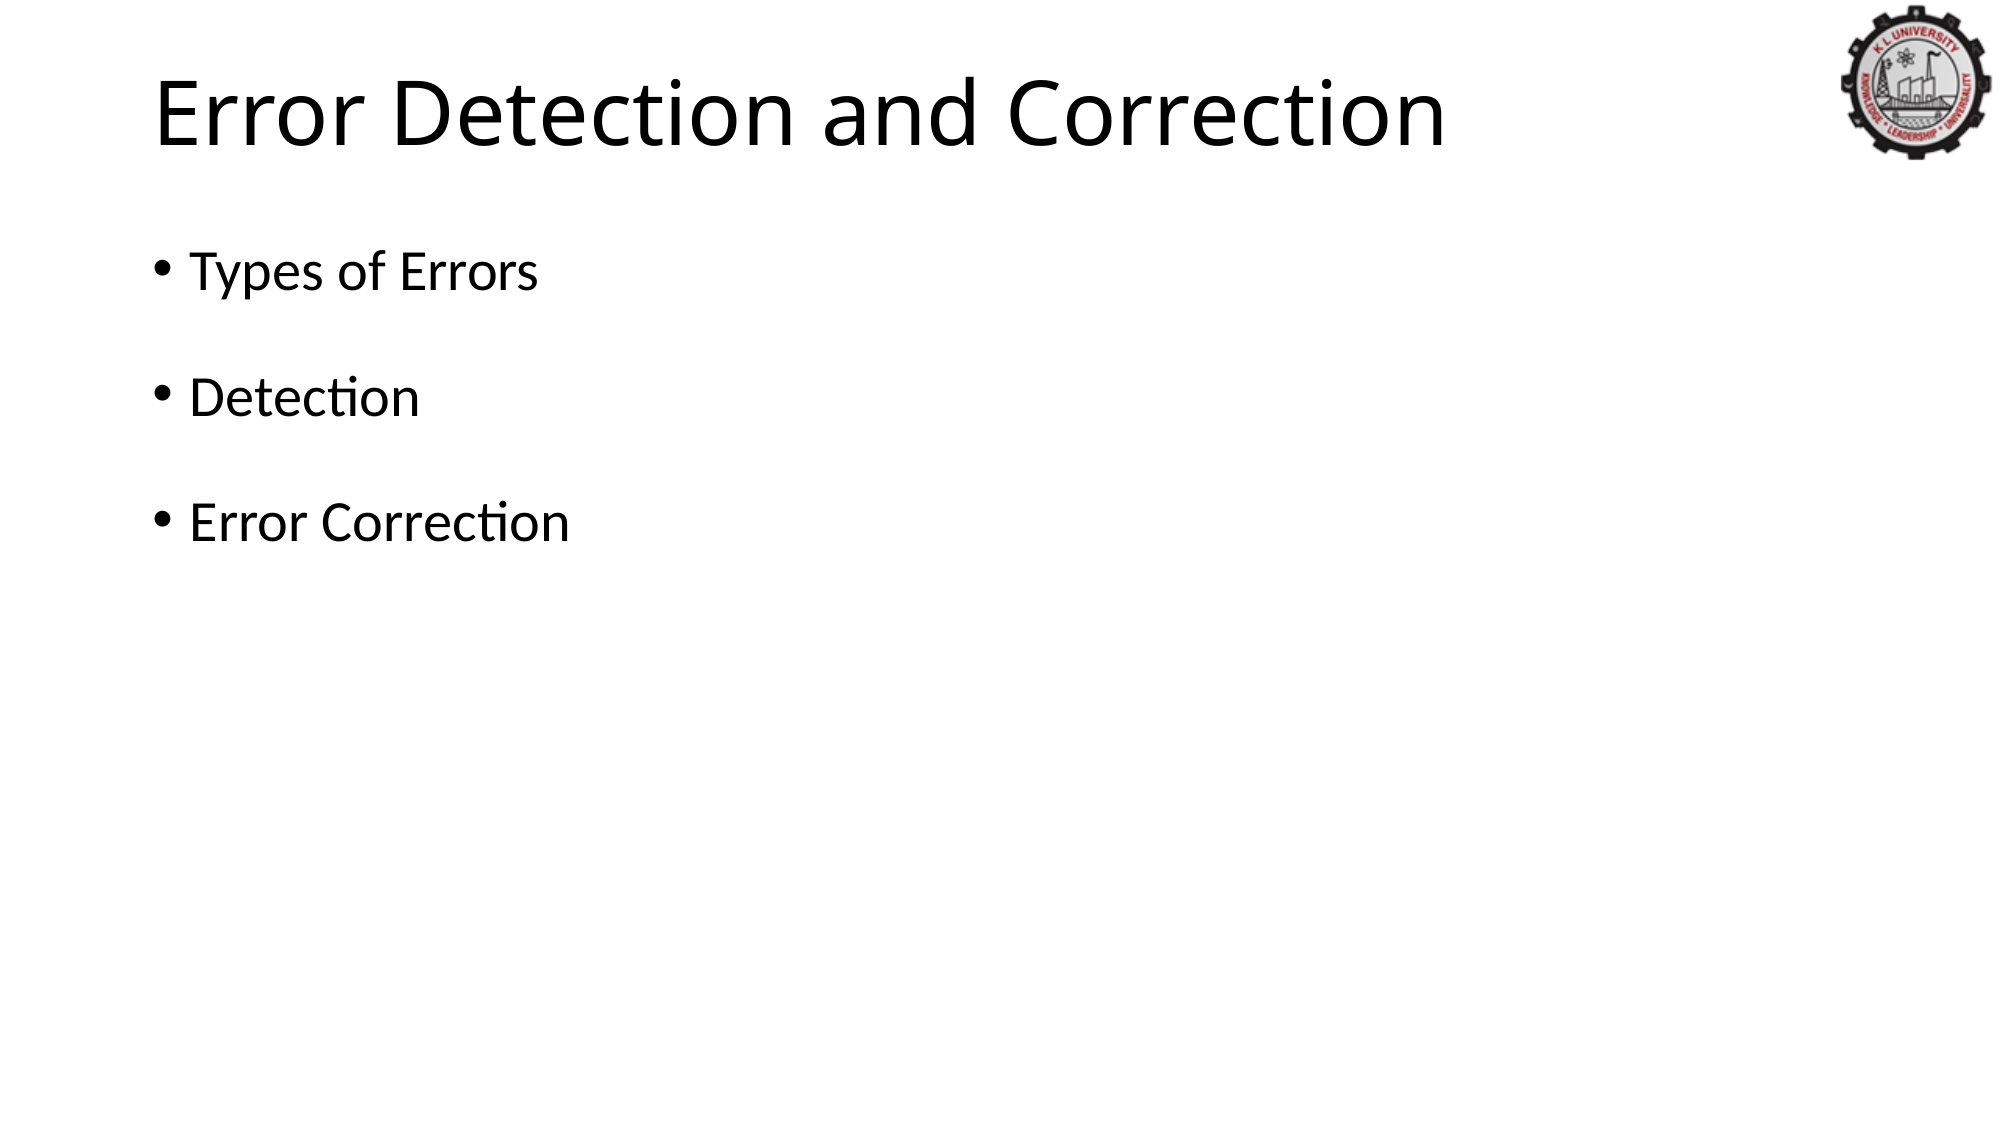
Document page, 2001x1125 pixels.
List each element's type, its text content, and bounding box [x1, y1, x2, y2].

picture [1827, 0, 2000, 173]
list Types of Errors Detection Error Correction [137, 189, 1863, 1014]
title Error Detection and Correction [137, 59, 1863, 173]
